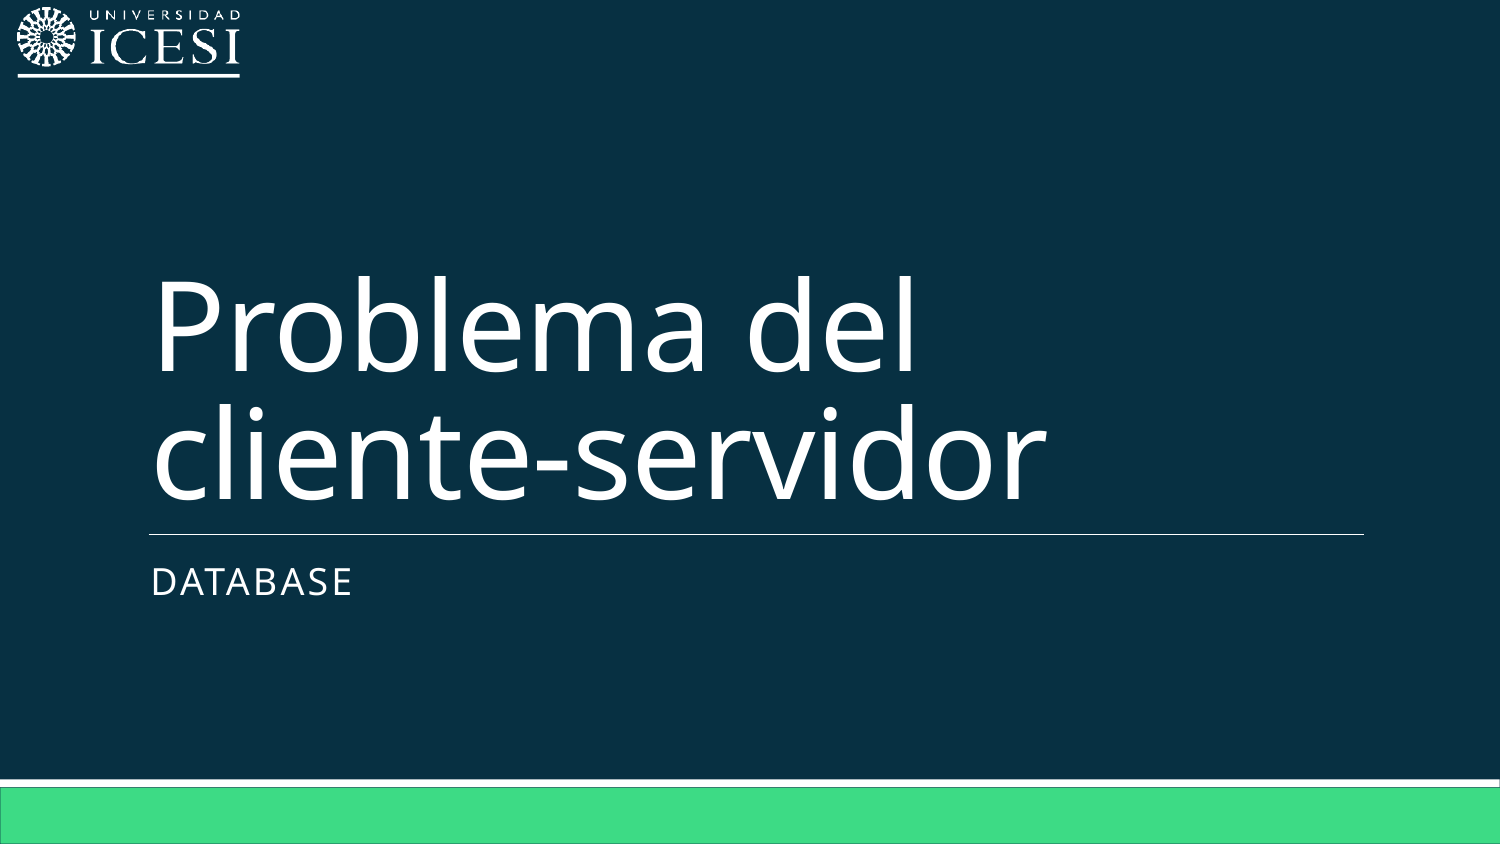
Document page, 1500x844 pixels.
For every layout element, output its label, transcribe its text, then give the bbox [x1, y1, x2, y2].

subtitle DATABASE [135, 548, 1373, 689]
title Problema del cliente-servidor [135, 93, 1373, 533]
picture [17, 7, 241, 79]
